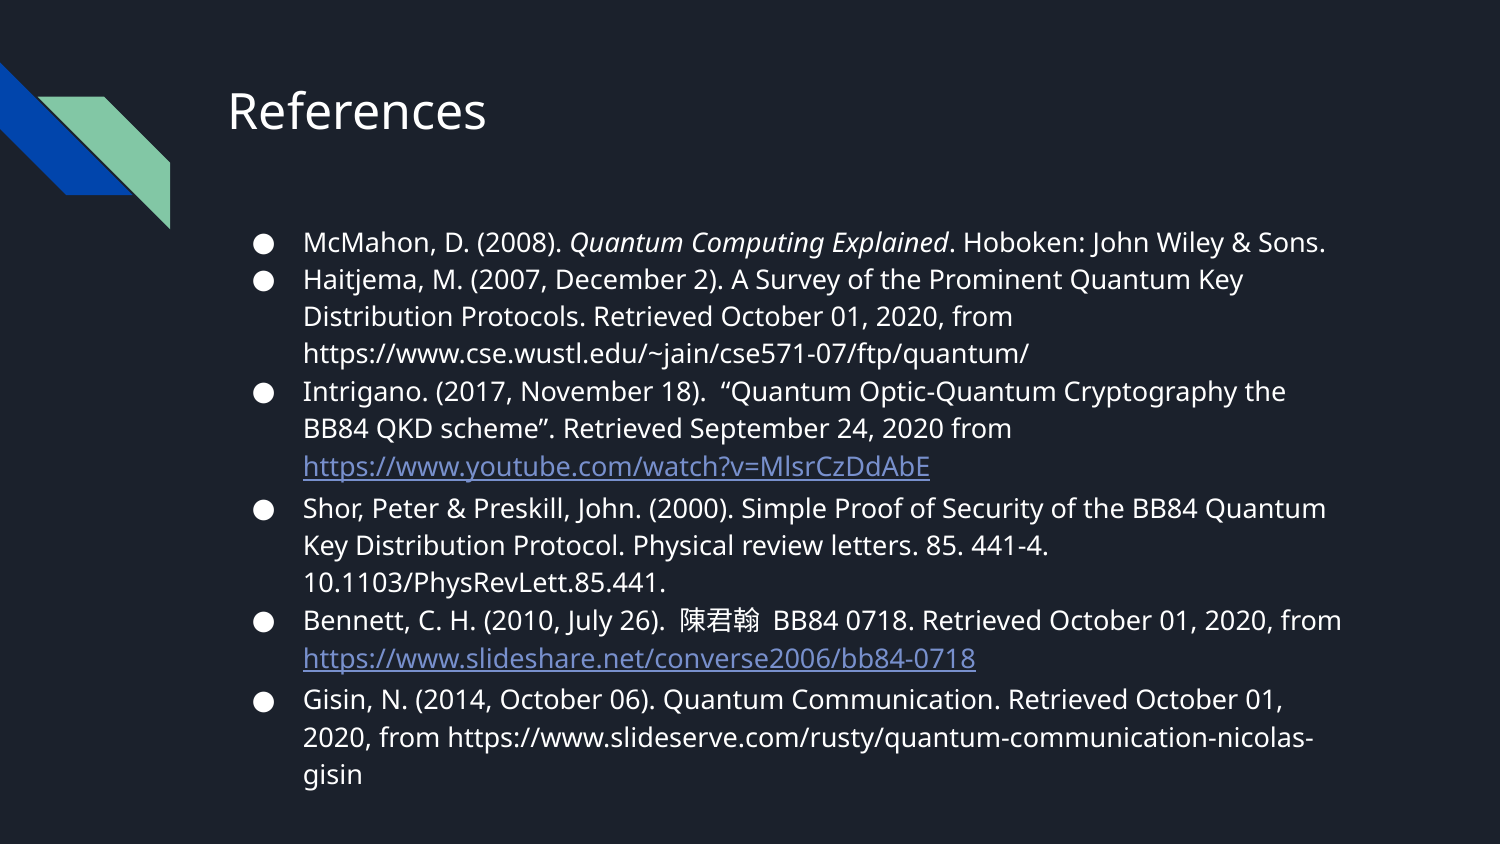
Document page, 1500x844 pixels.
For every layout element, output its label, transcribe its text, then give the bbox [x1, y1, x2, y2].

title References [212, 64, 1368, 205]
list McMahon, D. (2008). Quantum Computing Explained. Hoboken: John Wiley & Sons. Haitjema, M. (2007, December 2). A Survey of the Prominent Quantum Key Distribution Protocols. Retrieved October 01, 2020, from https://www.cse.wustl.edu/~jain/cse571-07/ftp/quantum/ Intrigano. (2017, November 18). “Quantum Optic-Quantum Cryptography the BB84 QKD scheme”. Retrieved September 24, 2020 from https://www.youtube.com/watch?v=MlsrCzDdAbE Shor, Peter & Preskill, John. (2000). Simple Proof of Security of the BB84 Quantum Key Distribution Protocol. Physical review letters. 85. 441-4. 10.1103/PhysRevLett.85.441. Bennett, C. H. (2010, July 26). 陳君翰 BB84 0718. Retrieved October 01, 2020, from https://www.slideshare.net/converse2006/bb84-0718 Gisin, N. (2014, October 06). Quantum Communication. Retrieved October 01, 2020, from https://www.slideserve.com/rusty/quantum-communication-nicolas-gisin [212, 205, 1368, 735]
